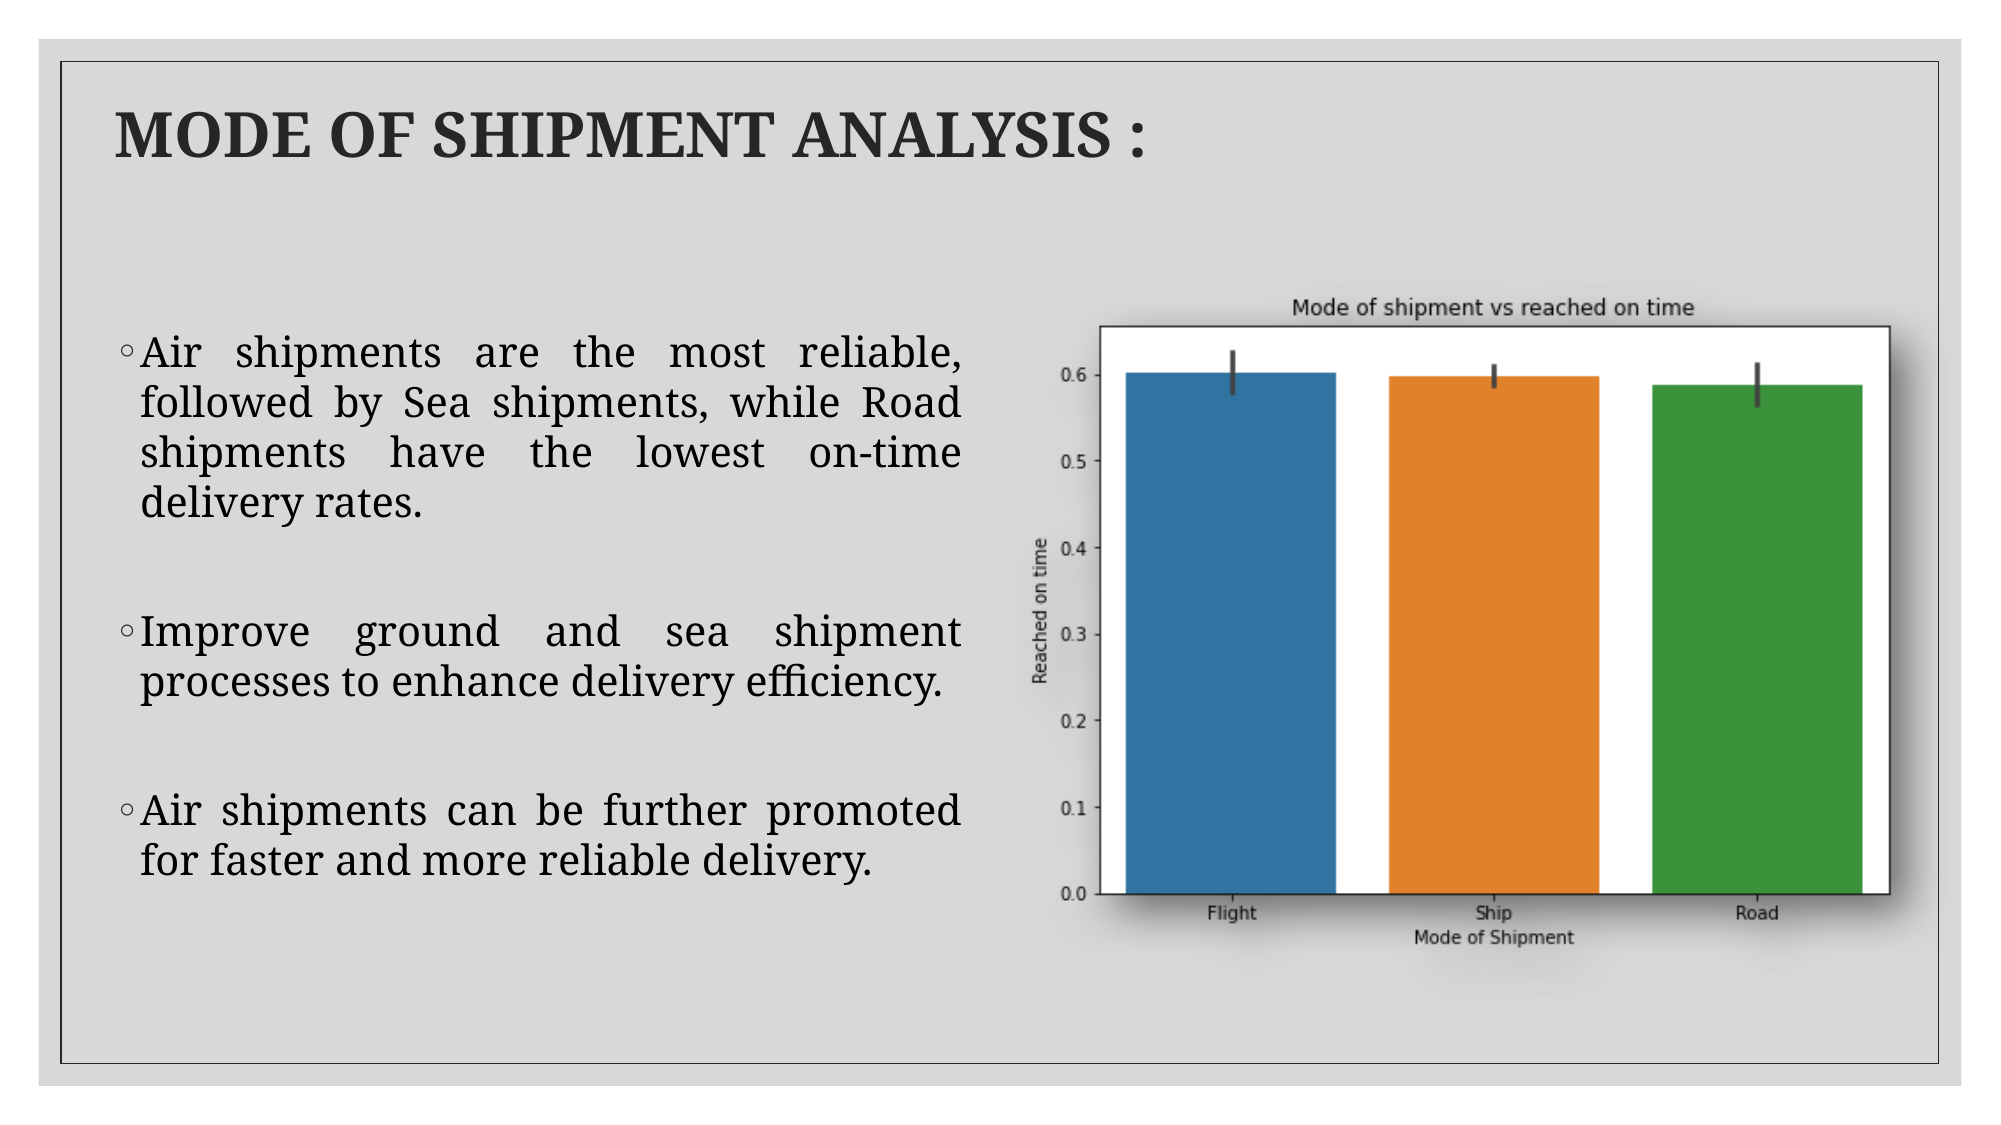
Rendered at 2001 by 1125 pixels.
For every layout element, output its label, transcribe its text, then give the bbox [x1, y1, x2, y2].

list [1022, 286, 1900, 960]
list Air shipments are the most reliable, followed by Sea shipments, while Road shipments have the lowest on-time delivery rates. Improve ground and sea shipment processes to enhance delivery efficiency. Air shipments can be further promoted for faster and more reliable delivery. [99, 265, 978, 960]
title MODE OF SHIPMENT ANALYSIS : [99, 50, 1900, 225]
